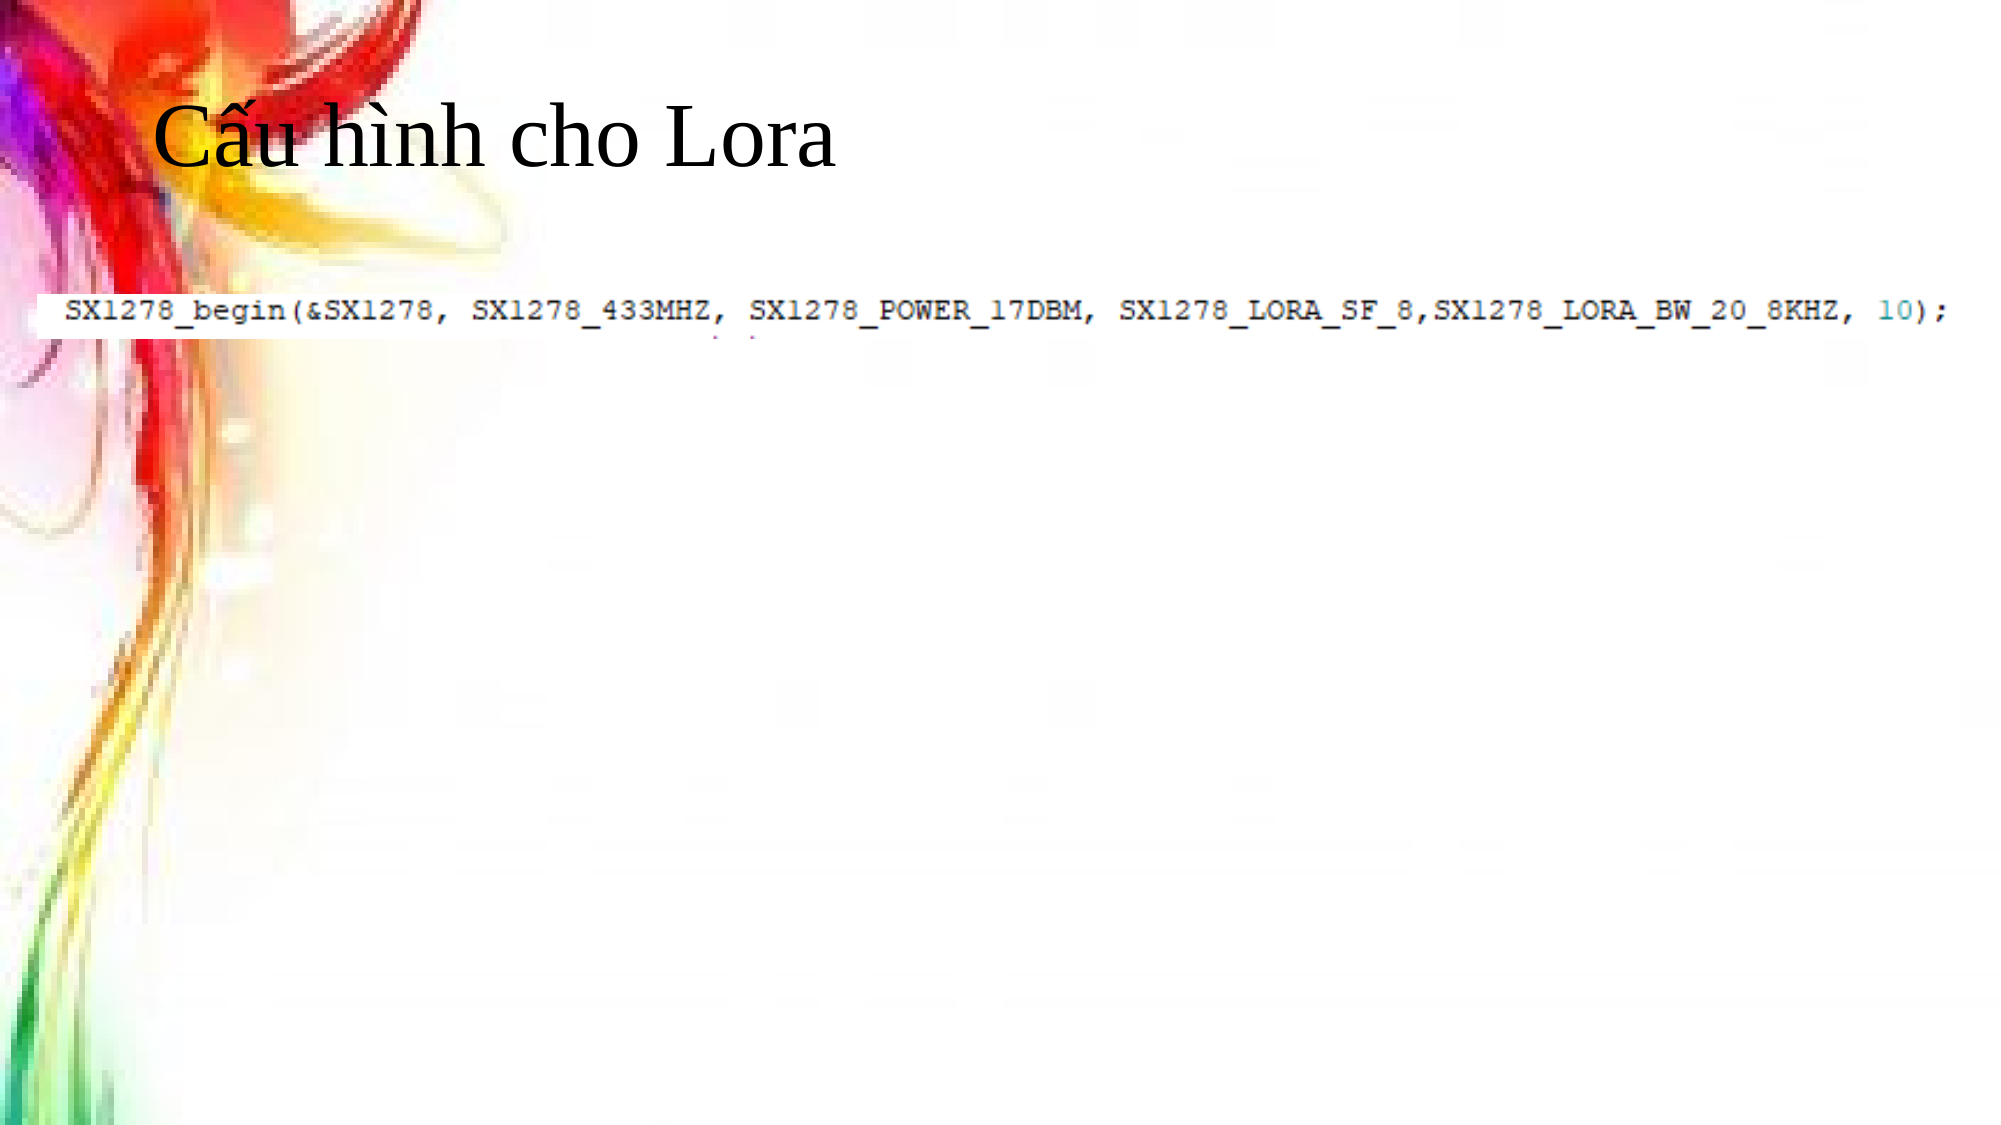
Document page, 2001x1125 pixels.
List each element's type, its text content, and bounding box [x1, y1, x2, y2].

title Cấu hình cho Lora [137, 59, 1863, 215]
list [37, 294, 1963, 339]
picture [0, 0, 2001, 1125]
